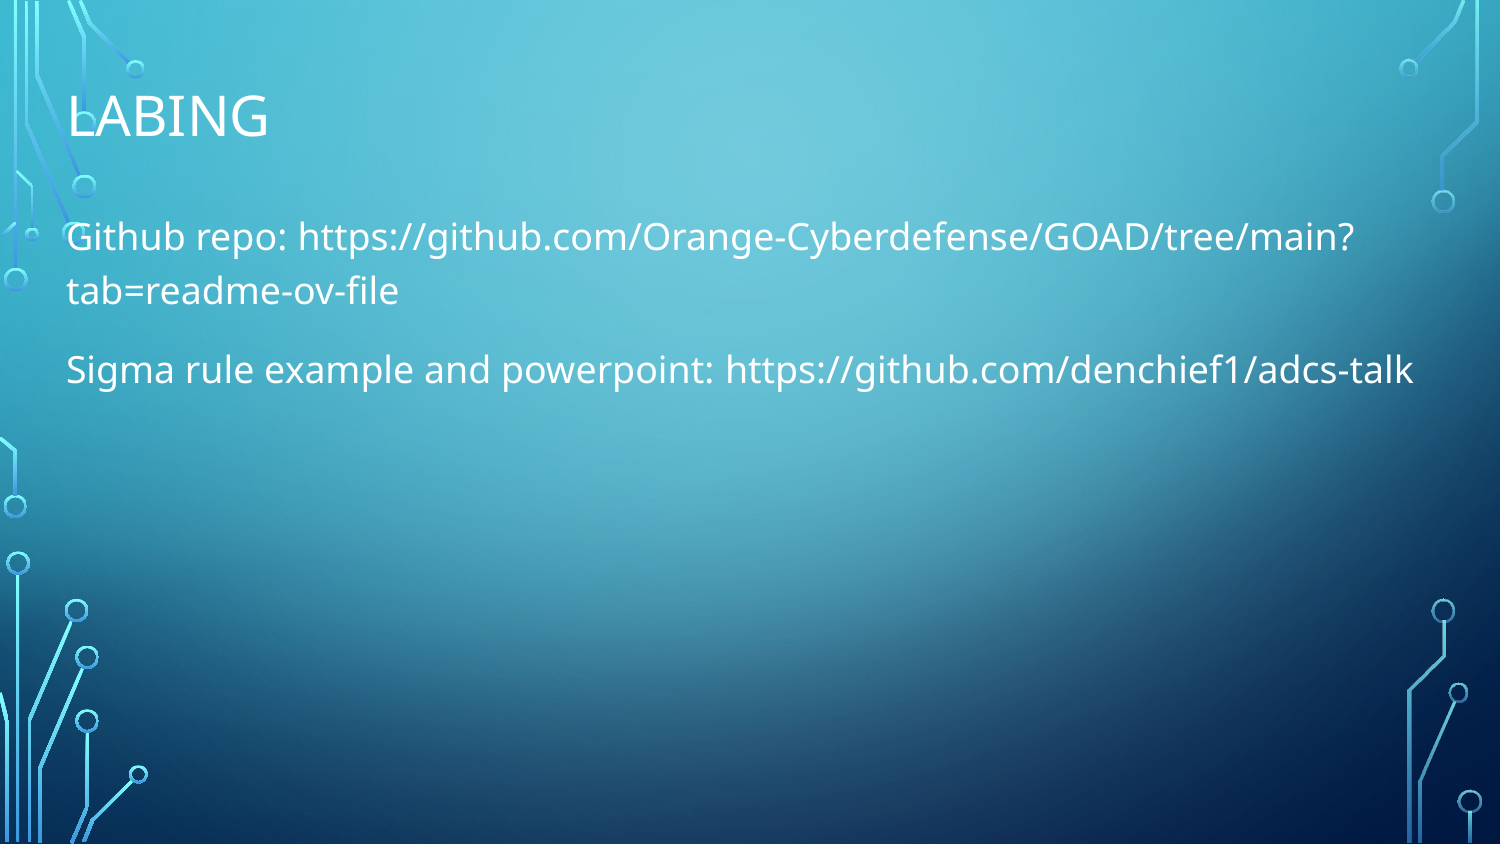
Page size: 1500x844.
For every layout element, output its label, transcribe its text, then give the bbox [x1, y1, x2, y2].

list Github repo: https://github.com/Orange-Cyberdefense/GOAD/tree/main?tab=readme-ov-file Sigma rule example and powerpoint: https://github.com/denchief1/adcs-talk [51, 189, 1449, 750]
title Labing [51, 72, 1449, 167]
